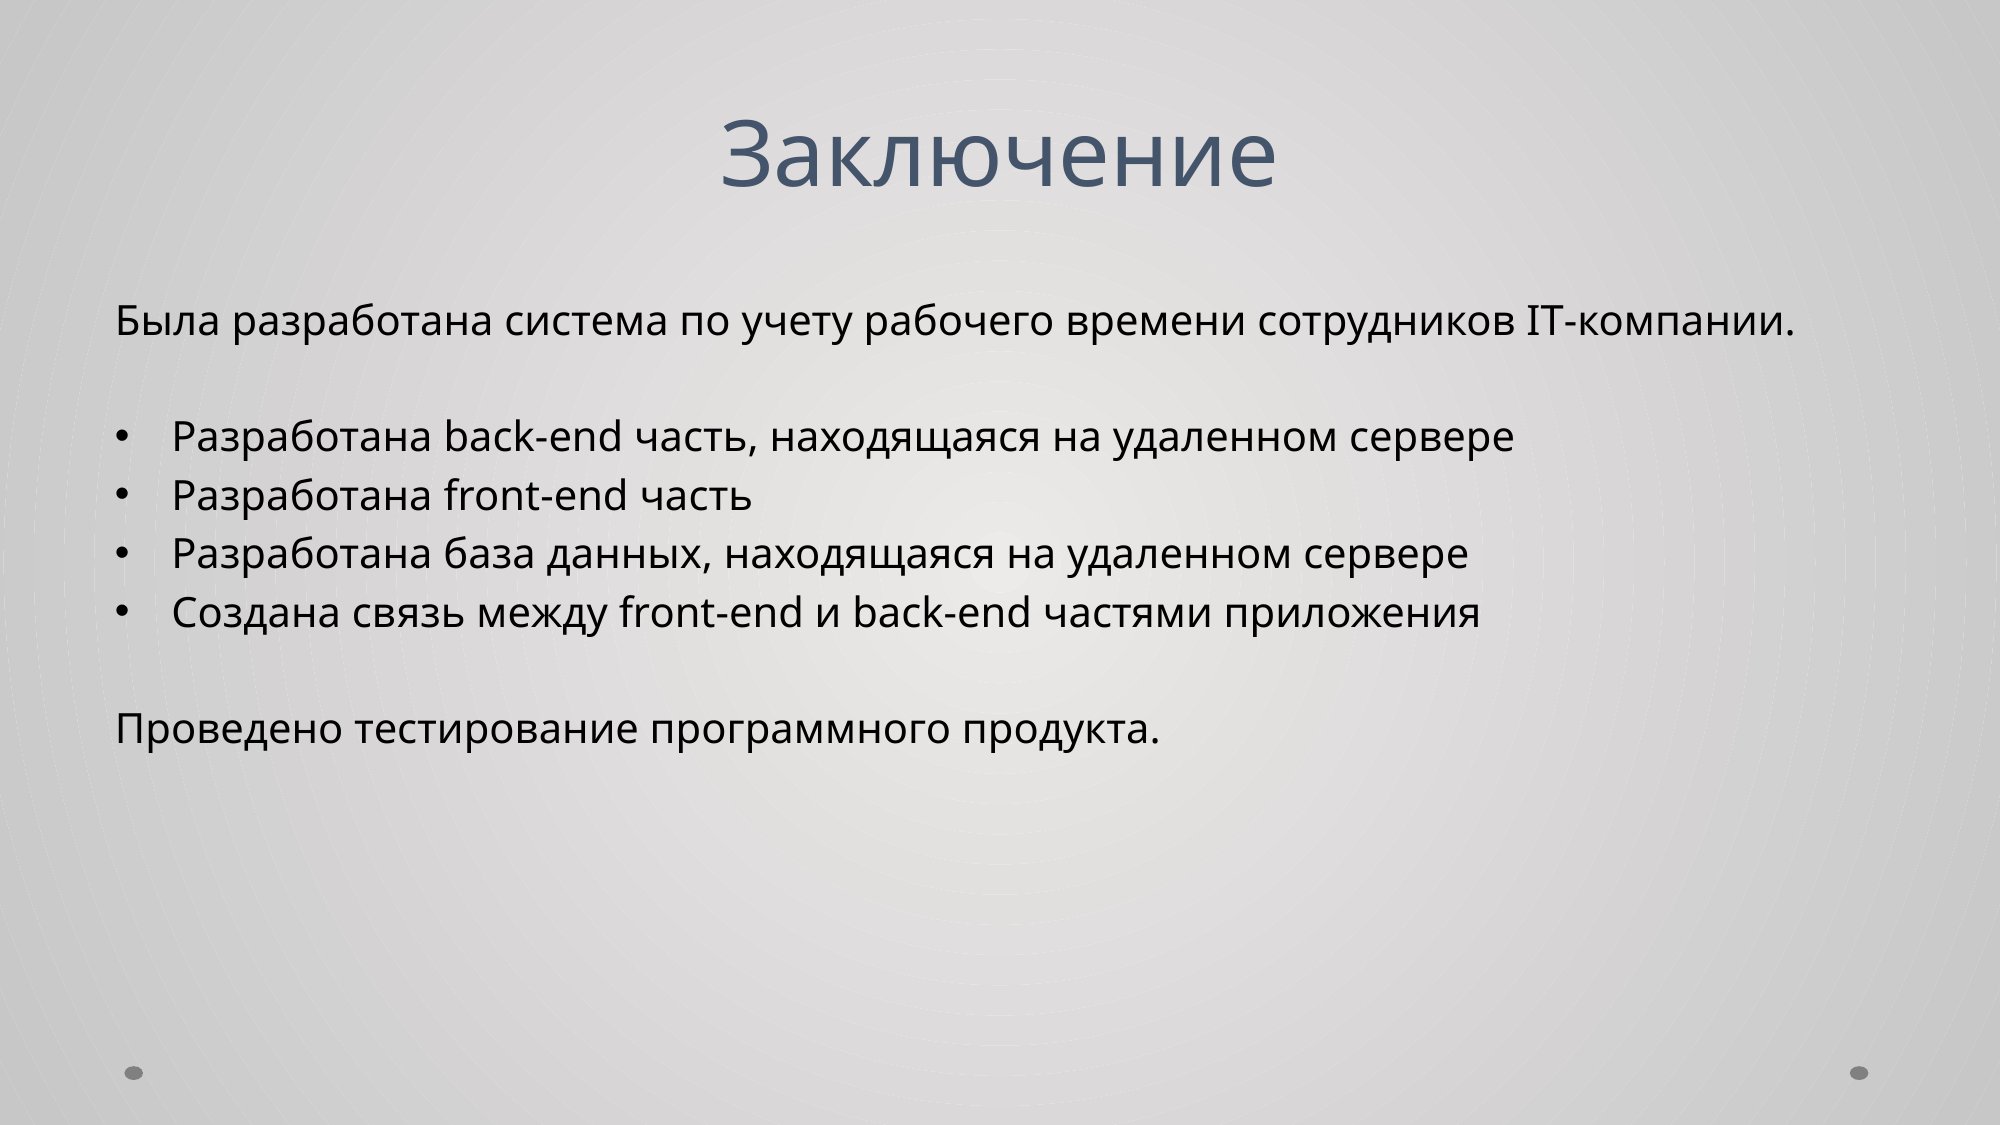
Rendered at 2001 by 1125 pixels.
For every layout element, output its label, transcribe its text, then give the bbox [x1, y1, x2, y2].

list Была разработана система по учету рабочего времени сотрудников IT-компании. Разработана back-end часть, находящаяся на удаленном сервере Разработана front-end часть Разработана база данных, находящаяся на удаленном сервере Создана связь между front-end и back-end частями приложения Проведено тестирование программного продукта. [99, 285, 1963, 1005]
title Заключение [99, 0, 1900, 213]
